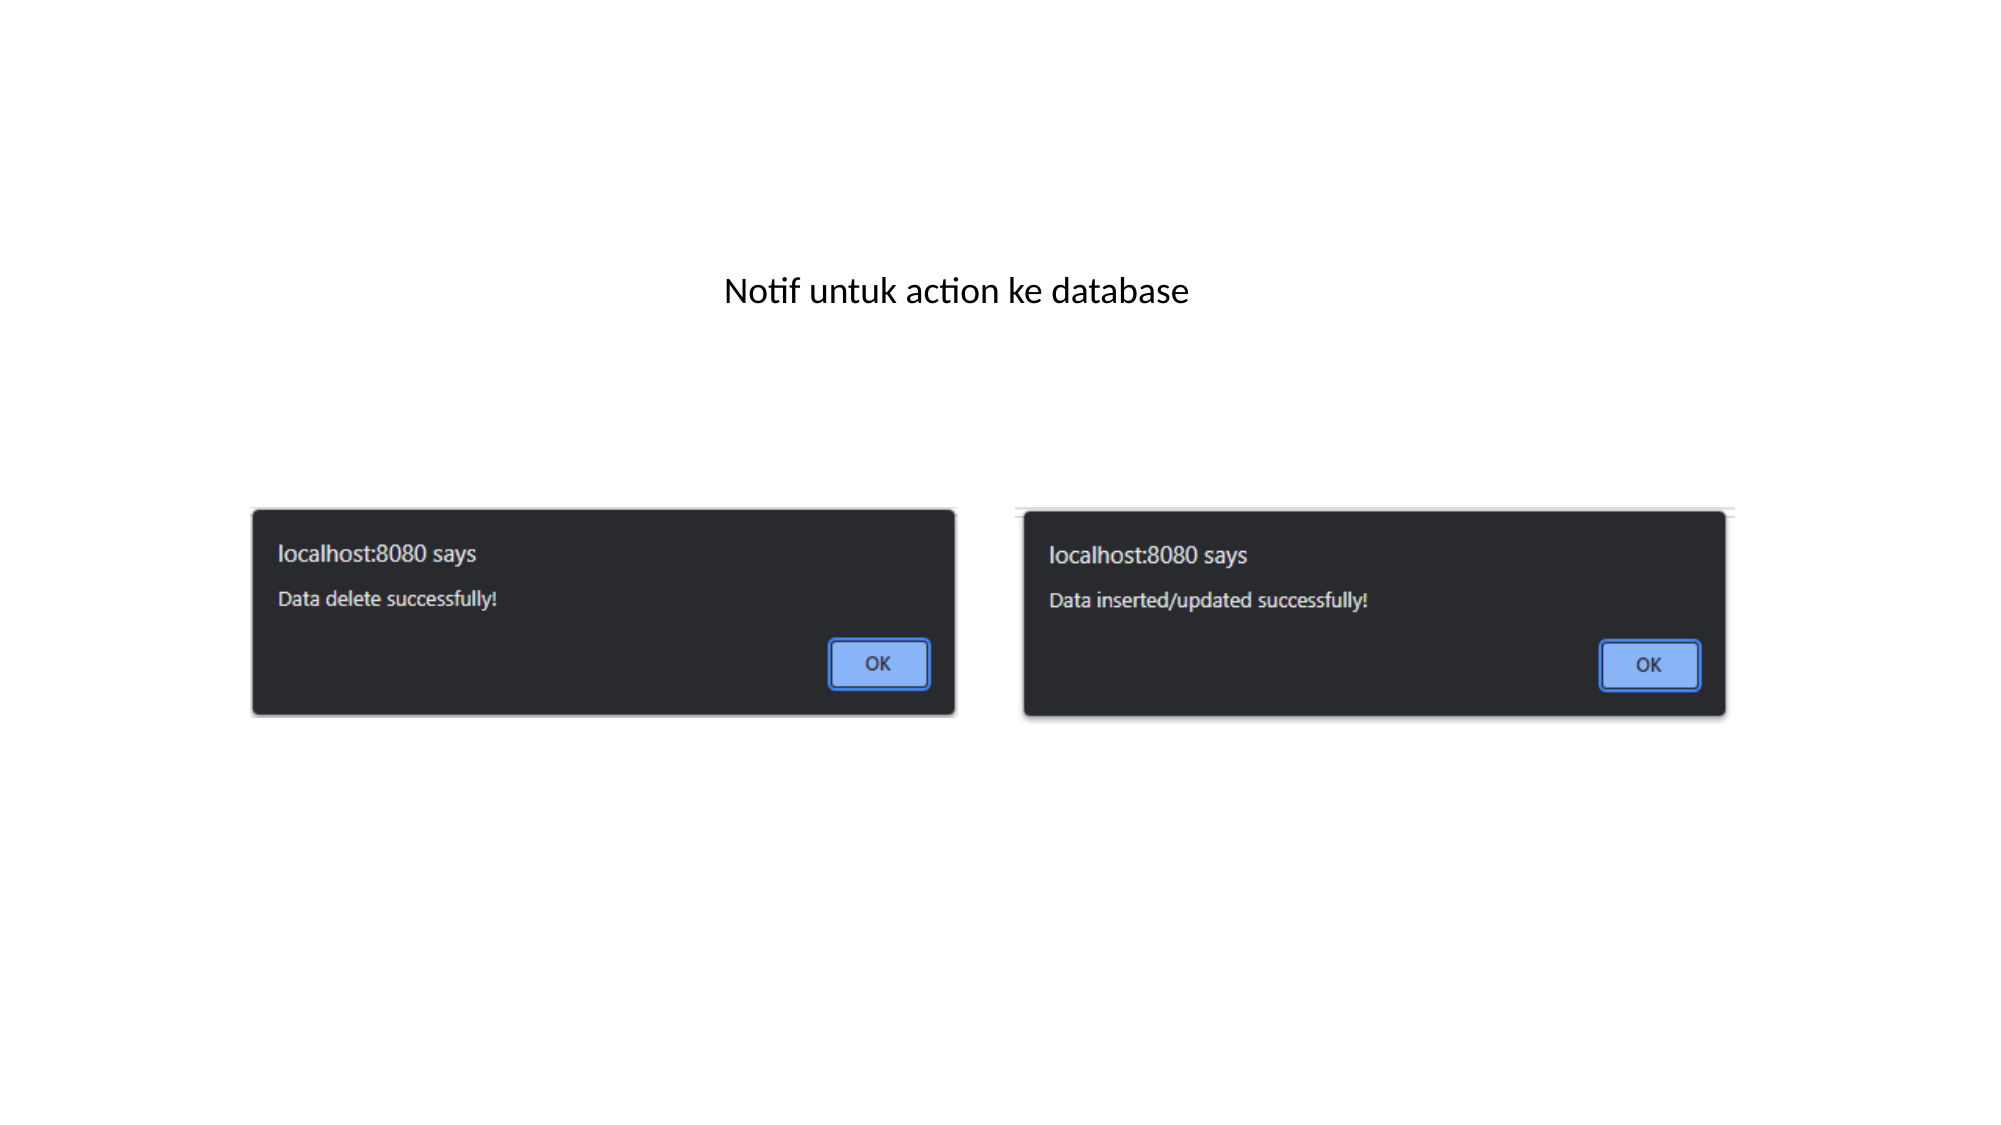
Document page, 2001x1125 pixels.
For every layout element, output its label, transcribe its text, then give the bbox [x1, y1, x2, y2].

picture [250, 507, 958, 718]
text_box Notif untuk action ke database [709, 258, 1206, 318]
picture [1015, 507, 1735, 724]
